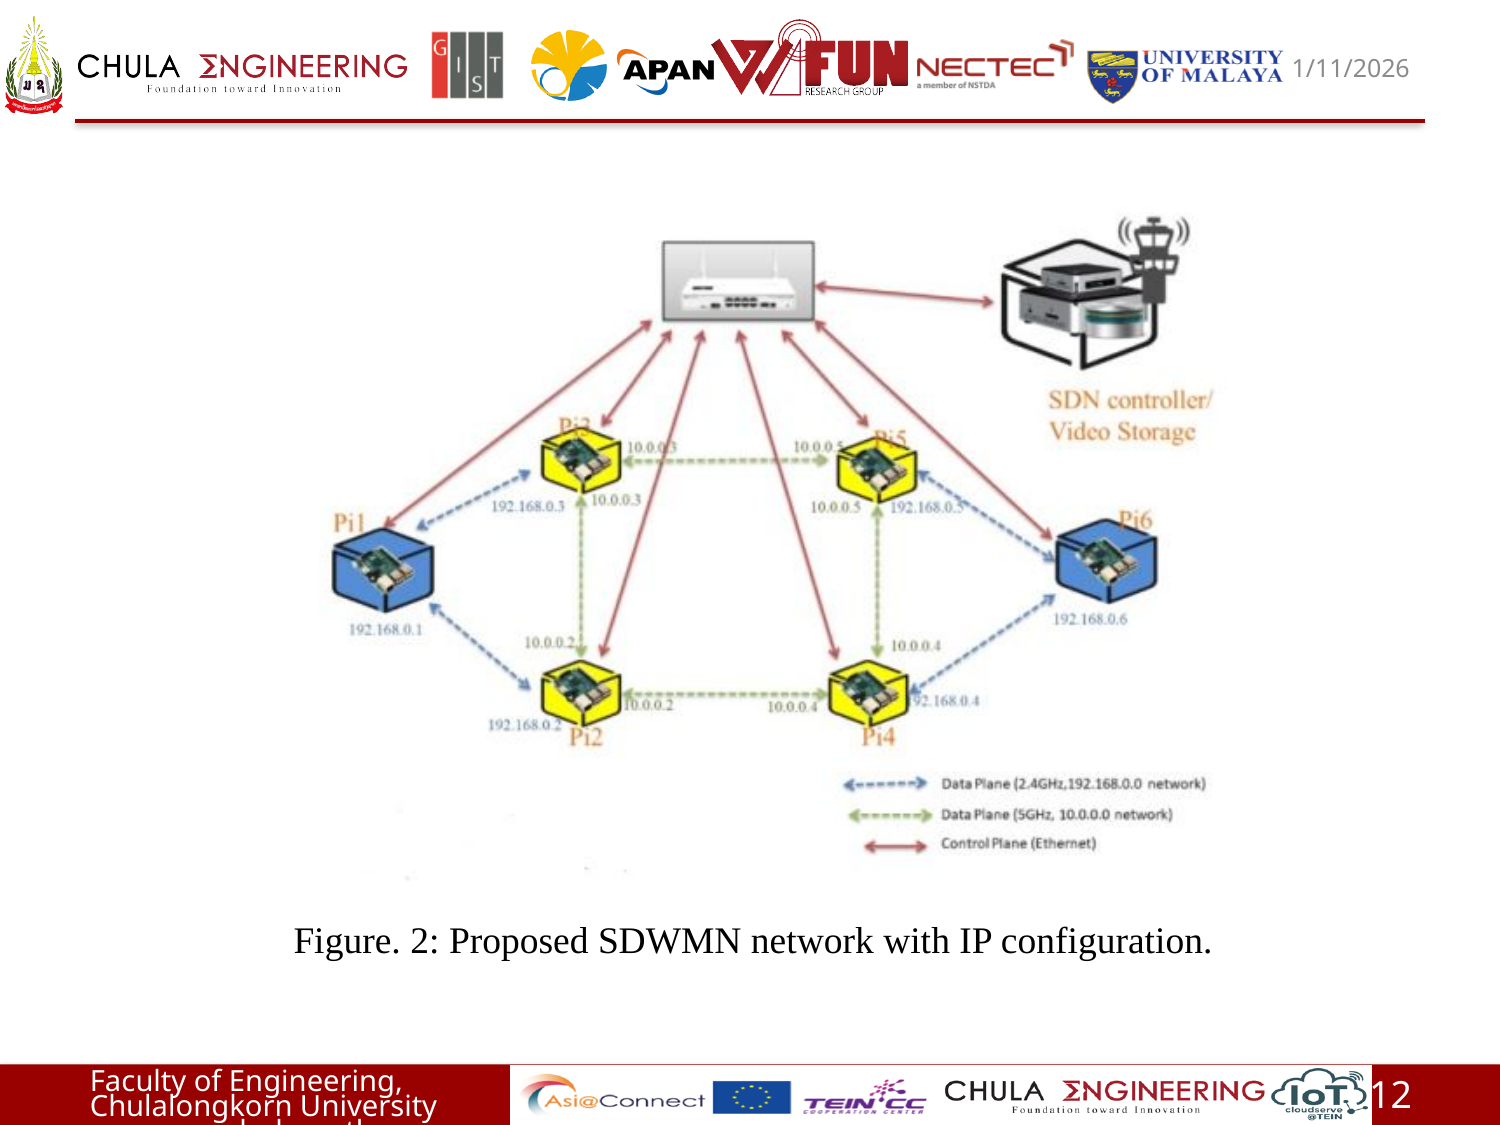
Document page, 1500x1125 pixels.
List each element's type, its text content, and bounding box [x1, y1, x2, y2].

text_box Figure. 2: Proposed SDWMN network with IP configuration. [268, 908, 1249, 1014]
slide_number 12 [1370, 1063, 1427, 1124]
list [235, 171, 1242, 882]
picture [429, 30, 504, 101]
picture [1083, 46, 1288, 107]
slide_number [1080, 39, 1425, 100]
picture [510, 1064, 1372, 1125]
picture [75, 48, 412, 98]
picture [615, 19, 908, 98]
picture [530, 30, 607, 101]
picture [913, 36, 1078, 97]
picture [2, 11, 65, 121]
